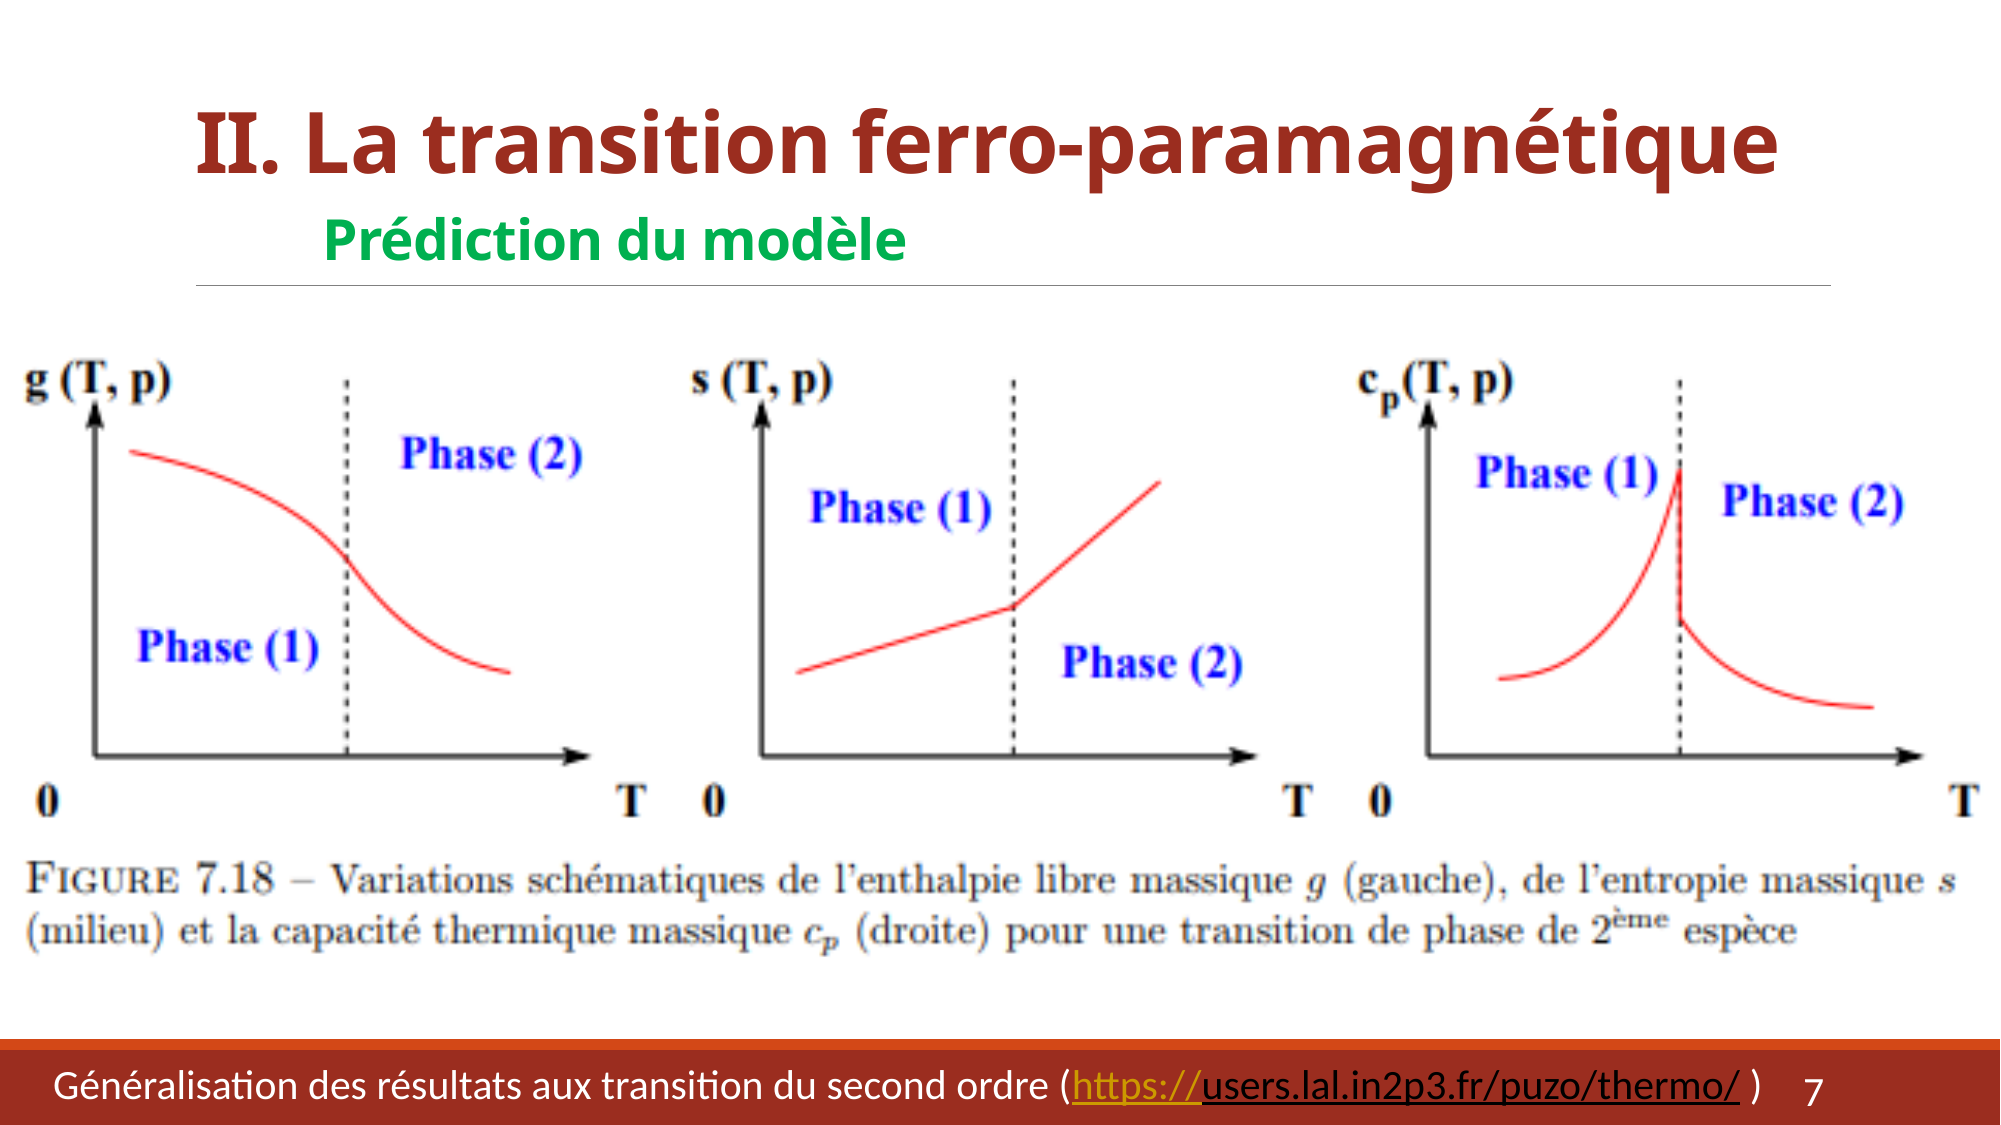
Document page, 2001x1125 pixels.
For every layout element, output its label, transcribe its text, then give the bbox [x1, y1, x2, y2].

title II. La transition ferro-paramagnétique Prédiction du modèle [180, 47, 1830, 285]
slide_number 7 [1624, 1059, 1840, 1120]
picture [22, 353, 1990, 961]
text_box Généralisation des résultats aux transition du second ordre (https://users.lal.in2p3.fr/puzo/thermo/ ) [38, 1050, 1778, 1115]
